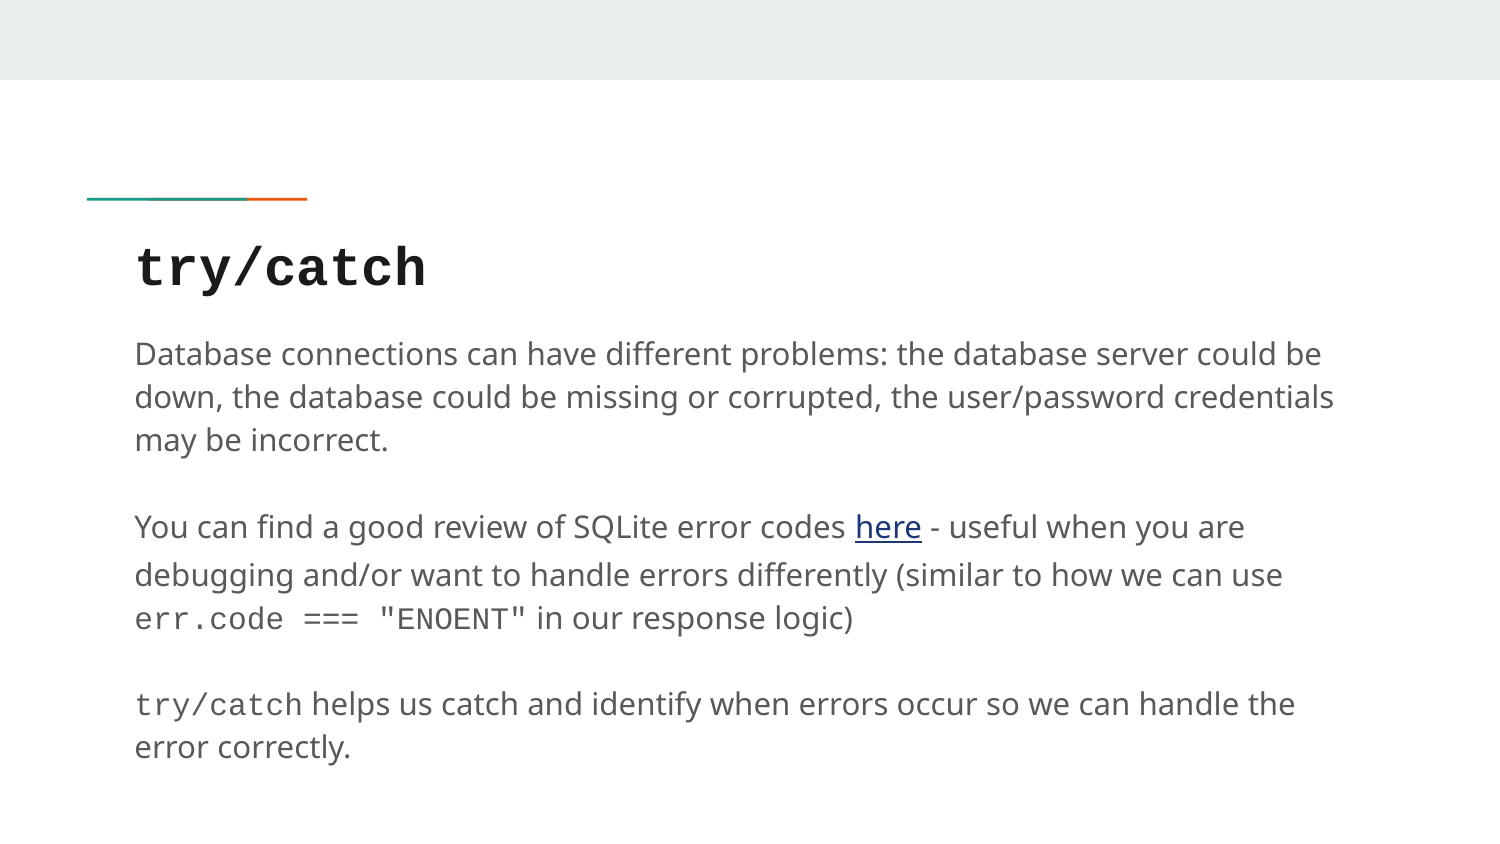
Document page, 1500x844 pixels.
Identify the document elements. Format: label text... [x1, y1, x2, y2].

list Database connections can have different problems: the database server could be down, the database could be missing or corrupted, the user/password credentials may be incorrect. You can find a good review of SQLite error codes here - useful when you are debugging and/or want to handle errors differently (similar to how we can use err.code === "ENOENT" in our response logic) try/catch helps us catch and identify when errors occur so we can handle the error correctly. [119, 313, 1381, 685]
title try/catch [119, 216, 1381, 305]
